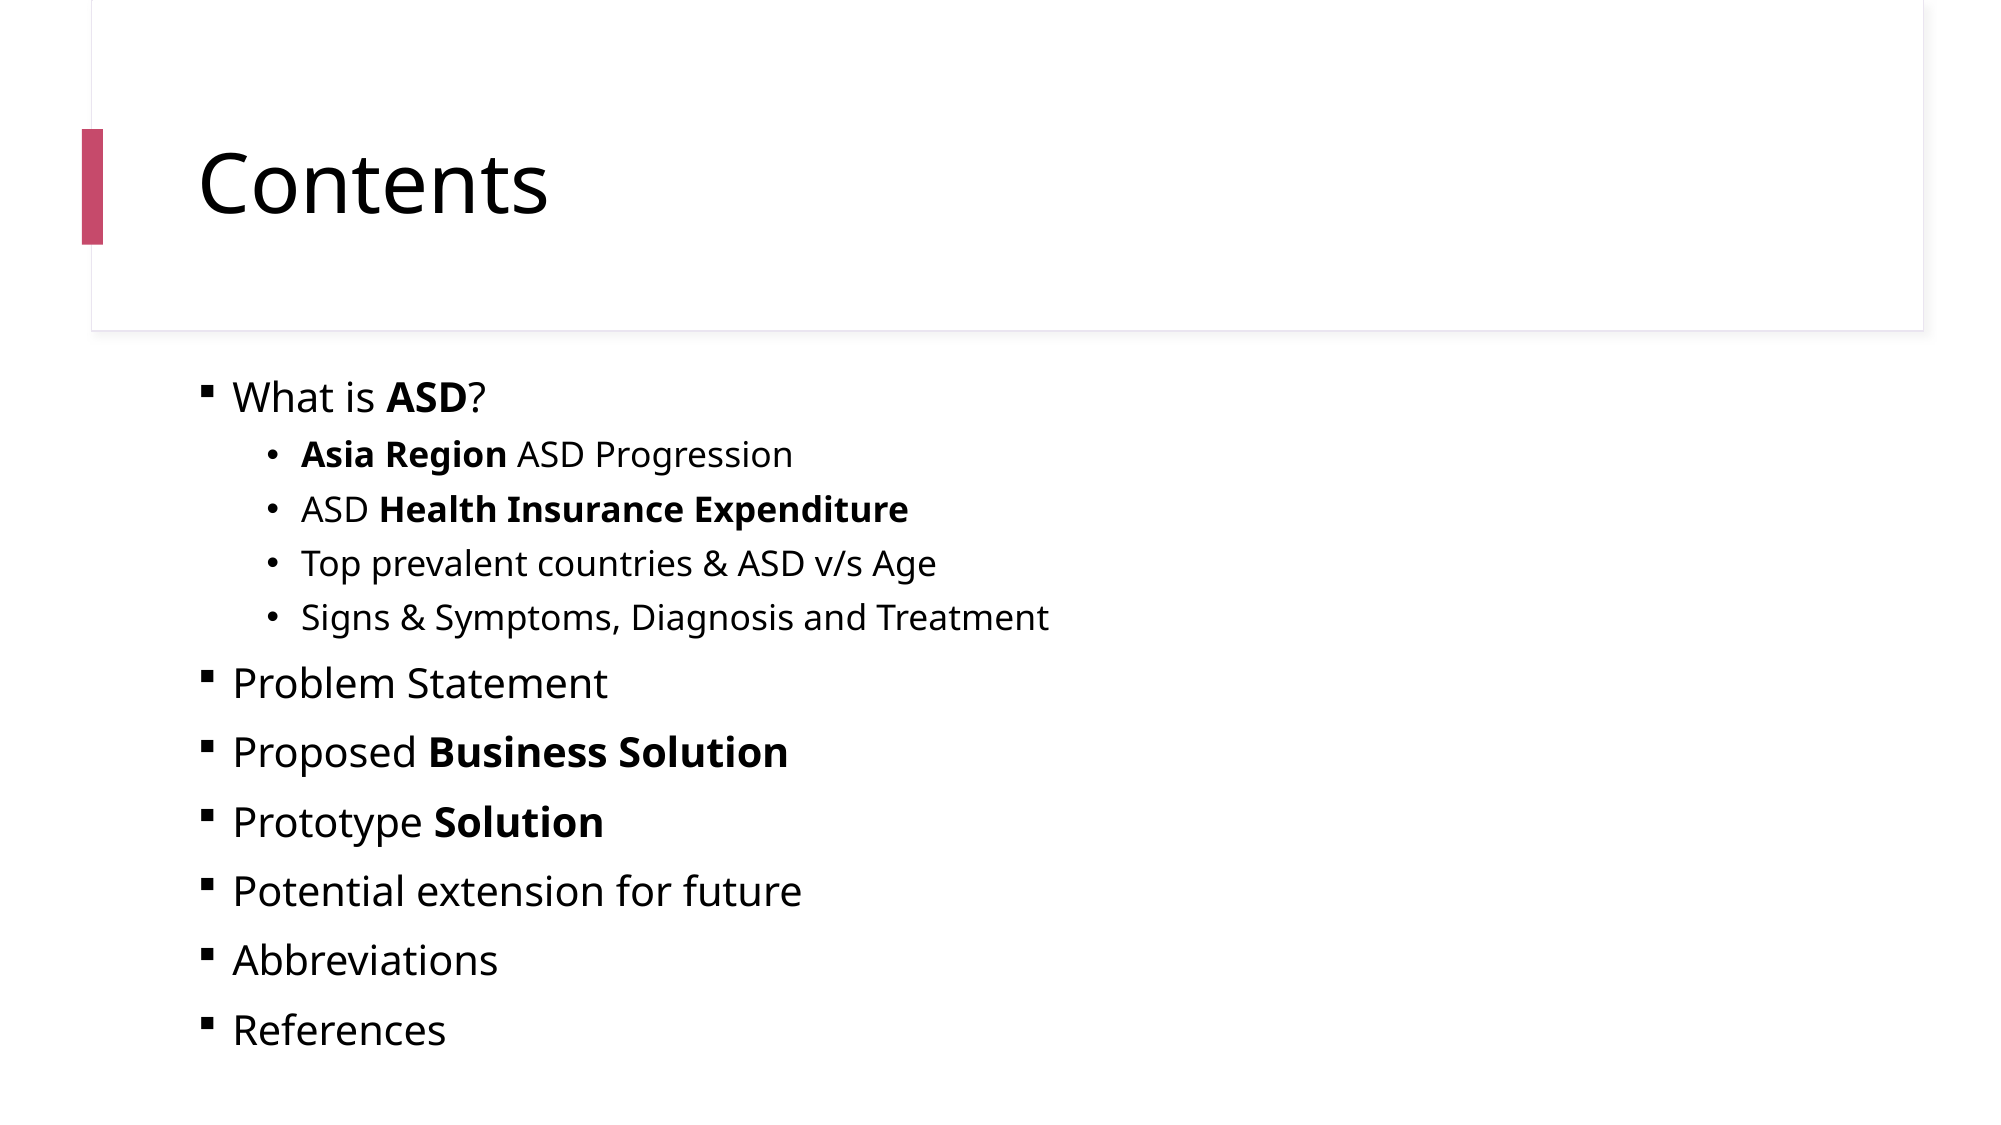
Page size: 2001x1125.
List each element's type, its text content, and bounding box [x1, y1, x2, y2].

list What is ASD? Asia Region ASD Progression ASD Health Insurance Expenditure Top prevalent countries & ASD v/s Age Signs & Symptoms, Diagnosis and Treatment Problem Statement Proposed Business Solution Prototype Solution Potential extension for future Abbreviations References [183, 358, 1700, 1068]
title Contents [183, 90, 1851, 284]
